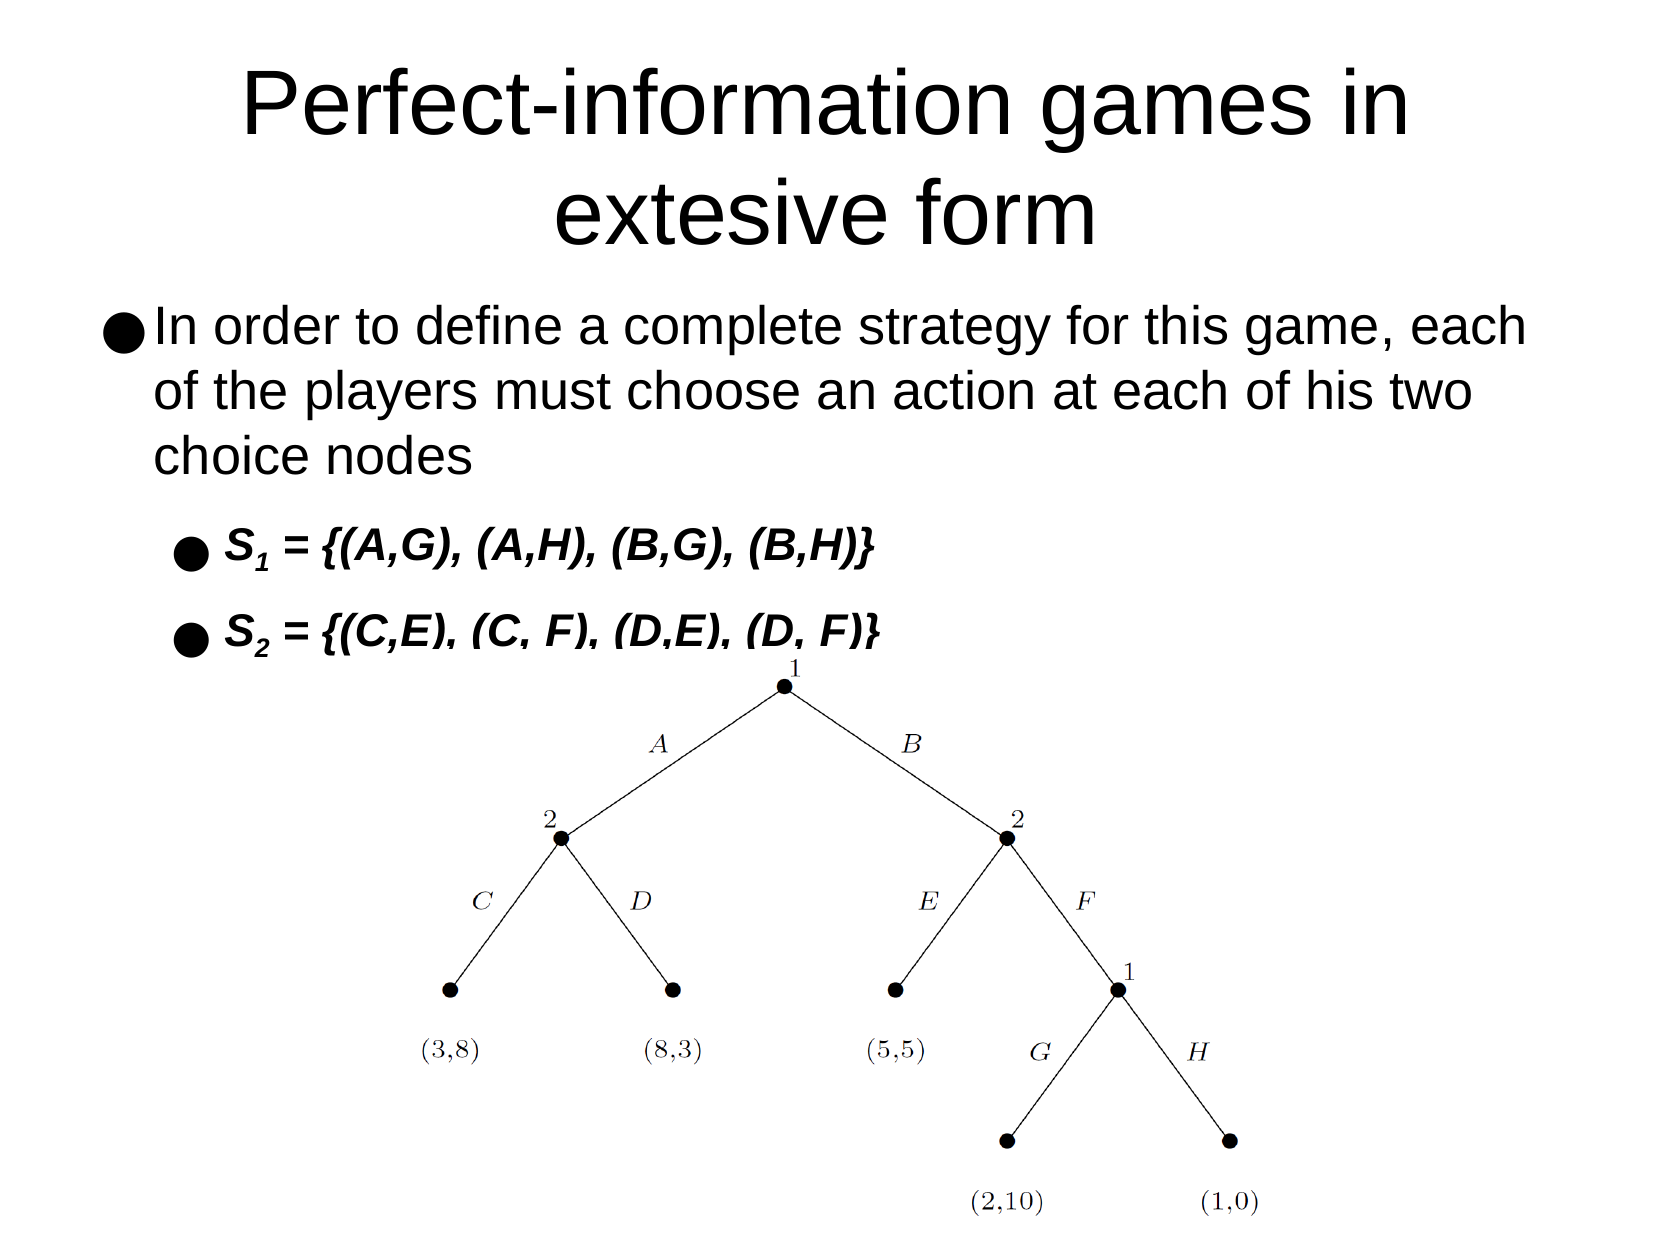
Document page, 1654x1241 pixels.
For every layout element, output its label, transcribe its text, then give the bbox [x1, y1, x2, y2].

text_box Perfect-information games in extesive form [82, 49, 1571, 257]
picture [413, 649, 1270, 1226]
text_box In order to define a complete strategy for this game, each of the players must choose an action at each of his two choice nodes S1 = {(A,G), (A,H), (B,G), (B,H)} S2 = {(C,E), (C, F), (D,E), (D, F)} [82, 290, 1571, 1010]
